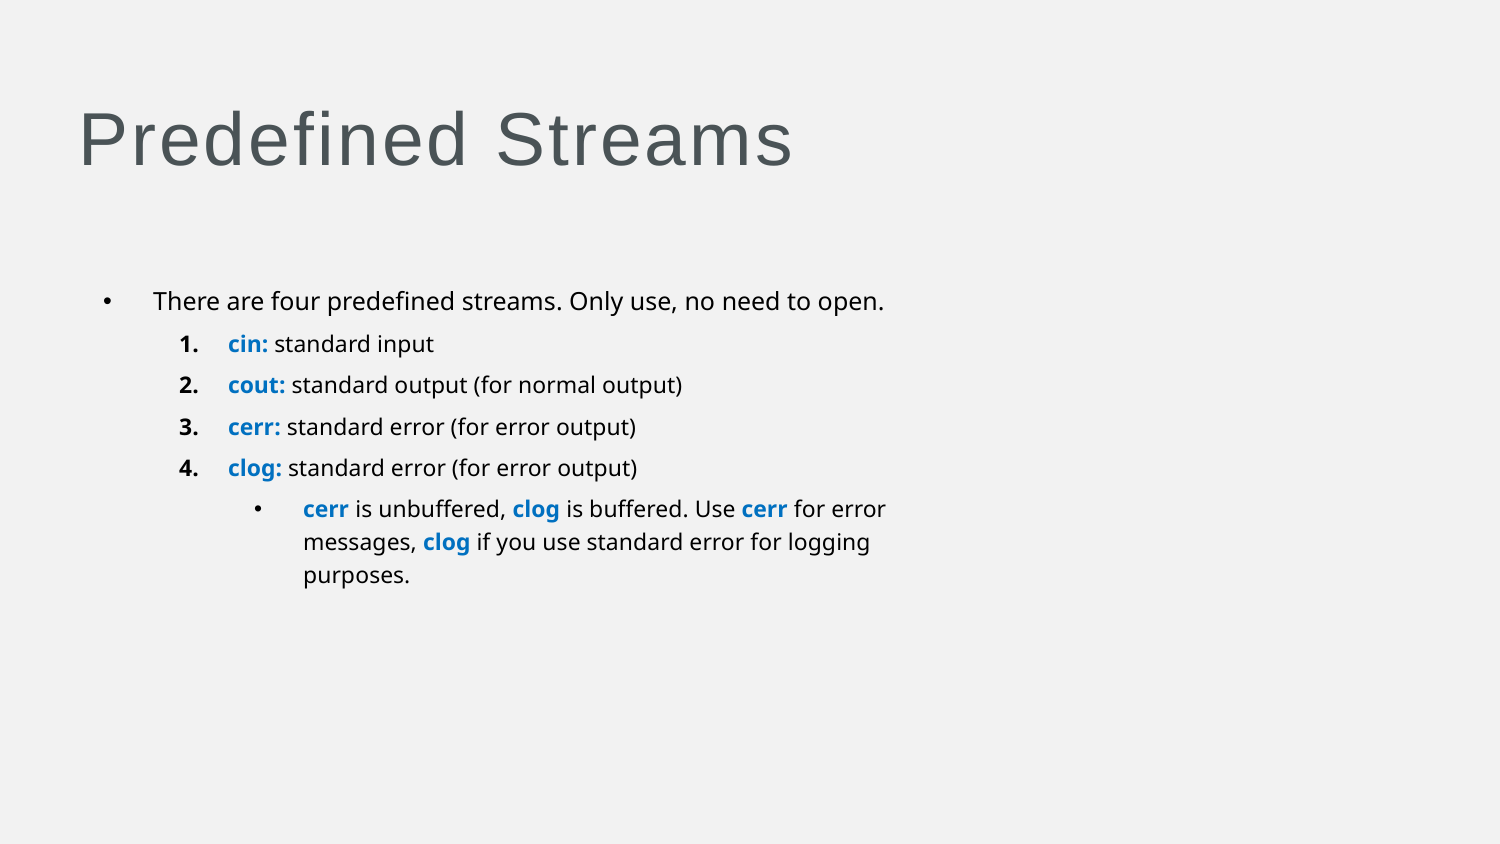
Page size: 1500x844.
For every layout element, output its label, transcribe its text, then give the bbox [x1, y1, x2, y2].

title Predefined Streams [66, 79, 1434, 194]
list There are four predefined streams. Only use, no need to open. cin: standard input cout: standard output (for normal output) cerr: standard error (for error output) clog: standard error (for error output) cerr is unbuffered, clog is buffered. Use cerr for error messages, clog if you use standard error for logging purposes. [68, 270, 946, 743]
